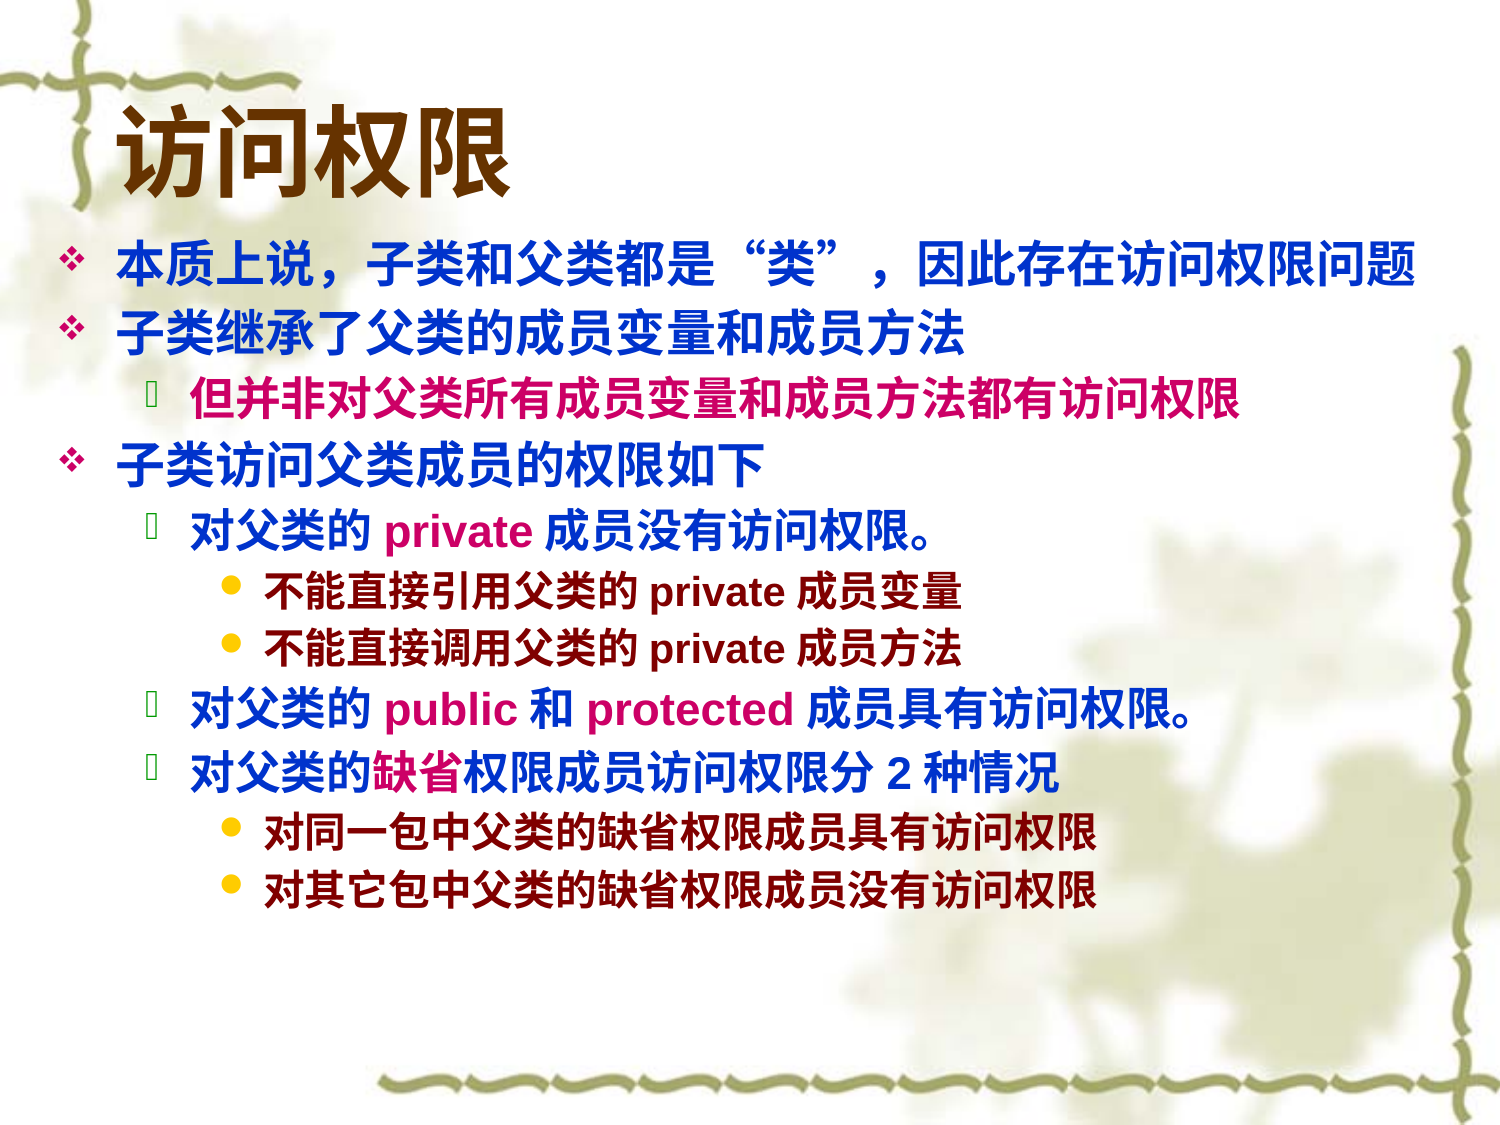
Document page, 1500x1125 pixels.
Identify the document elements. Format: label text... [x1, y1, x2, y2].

title 访问权限 [98, 77, 1500, 221]
list 本质上说，子类和父类都是“类”，因此存在访问权限问题 子类继承了父类的成员变量和成员方法 但并非对父类所有成员变量和成员方法都有访问权限 子类访问父类成员的权限如下 对父类的private成员没有访问权限。 不能直接引用父类的private成员变量 不能直接调用父类的private成员方法 对父类的public和protected成员具有访问权限。 对父类的缺省权限成员访问权限分2种情况 对同一包中父类的缺省权限成员具有访问权限 对其它包中父类的缺省权限成员没有访问权限 [40, 231, 1465, 1012]
picture [0, 0, 1500, 1125]
